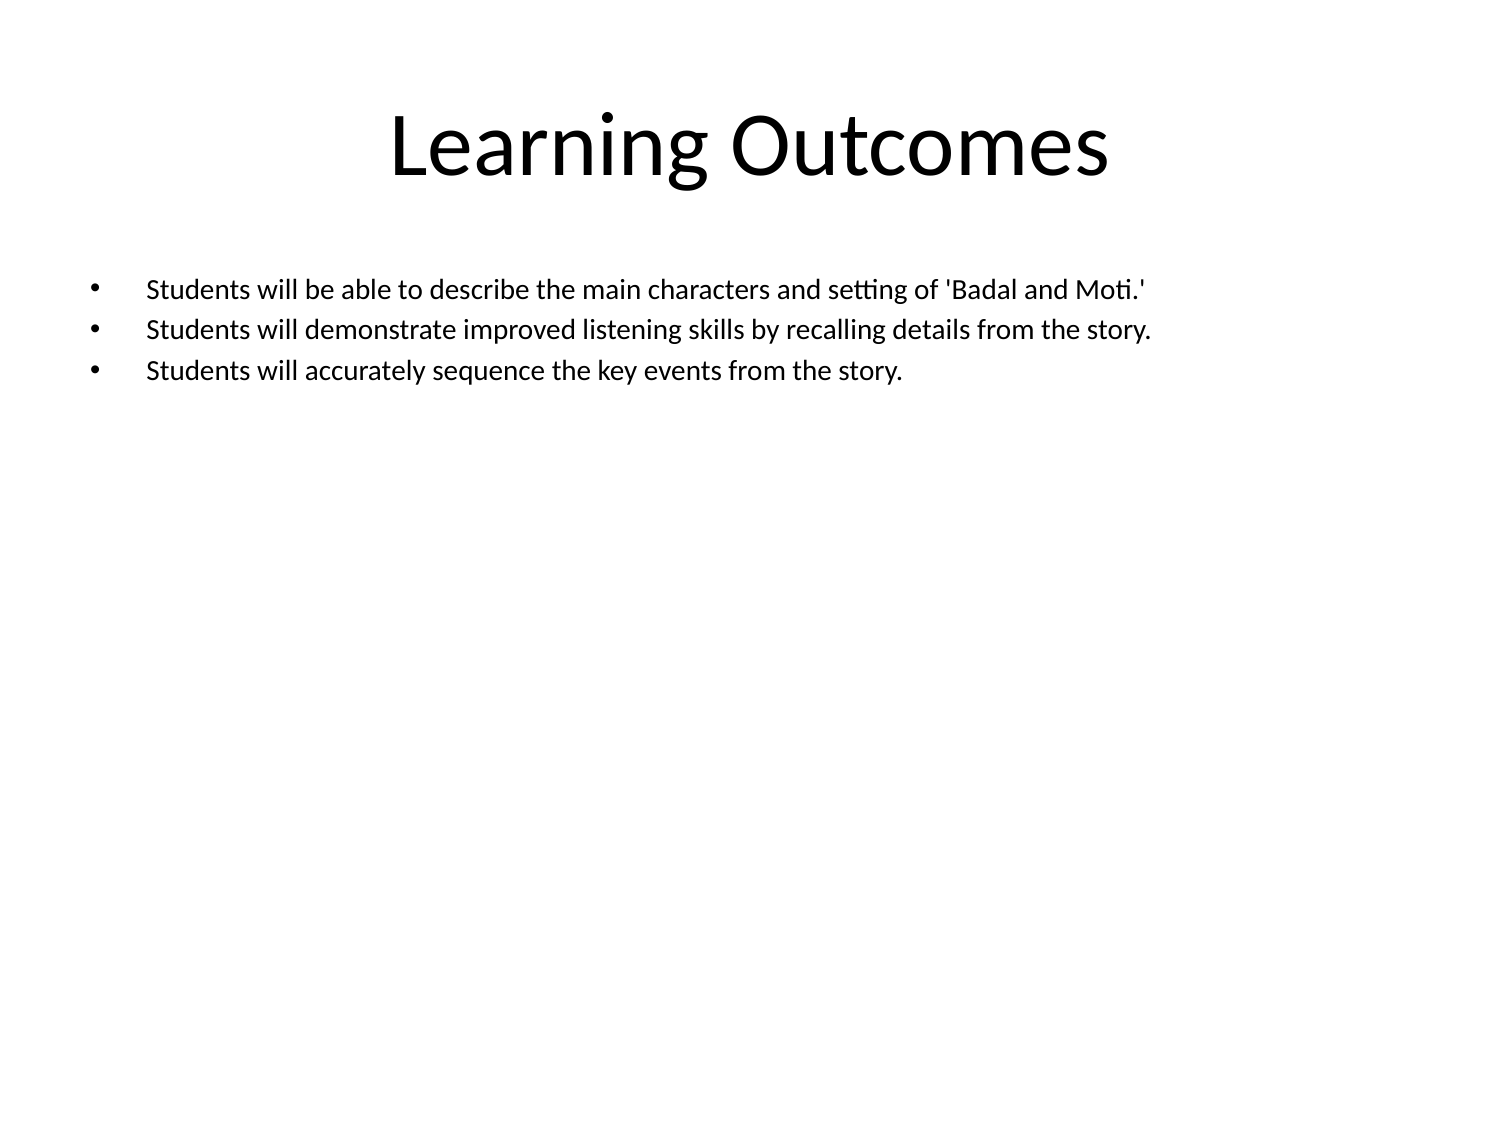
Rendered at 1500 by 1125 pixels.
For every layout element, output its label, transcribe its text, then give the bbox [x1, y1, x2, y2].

title Learning Outcomes [75, 45, 1425, 233]
list Students will be able to describe the main characters and setting of 'Badal and Moti.' Students will demonstrate improved listening skills by recalling details from the story. Students will accurately sequence the key events from the story. [75, 262, 1425, 1005]
